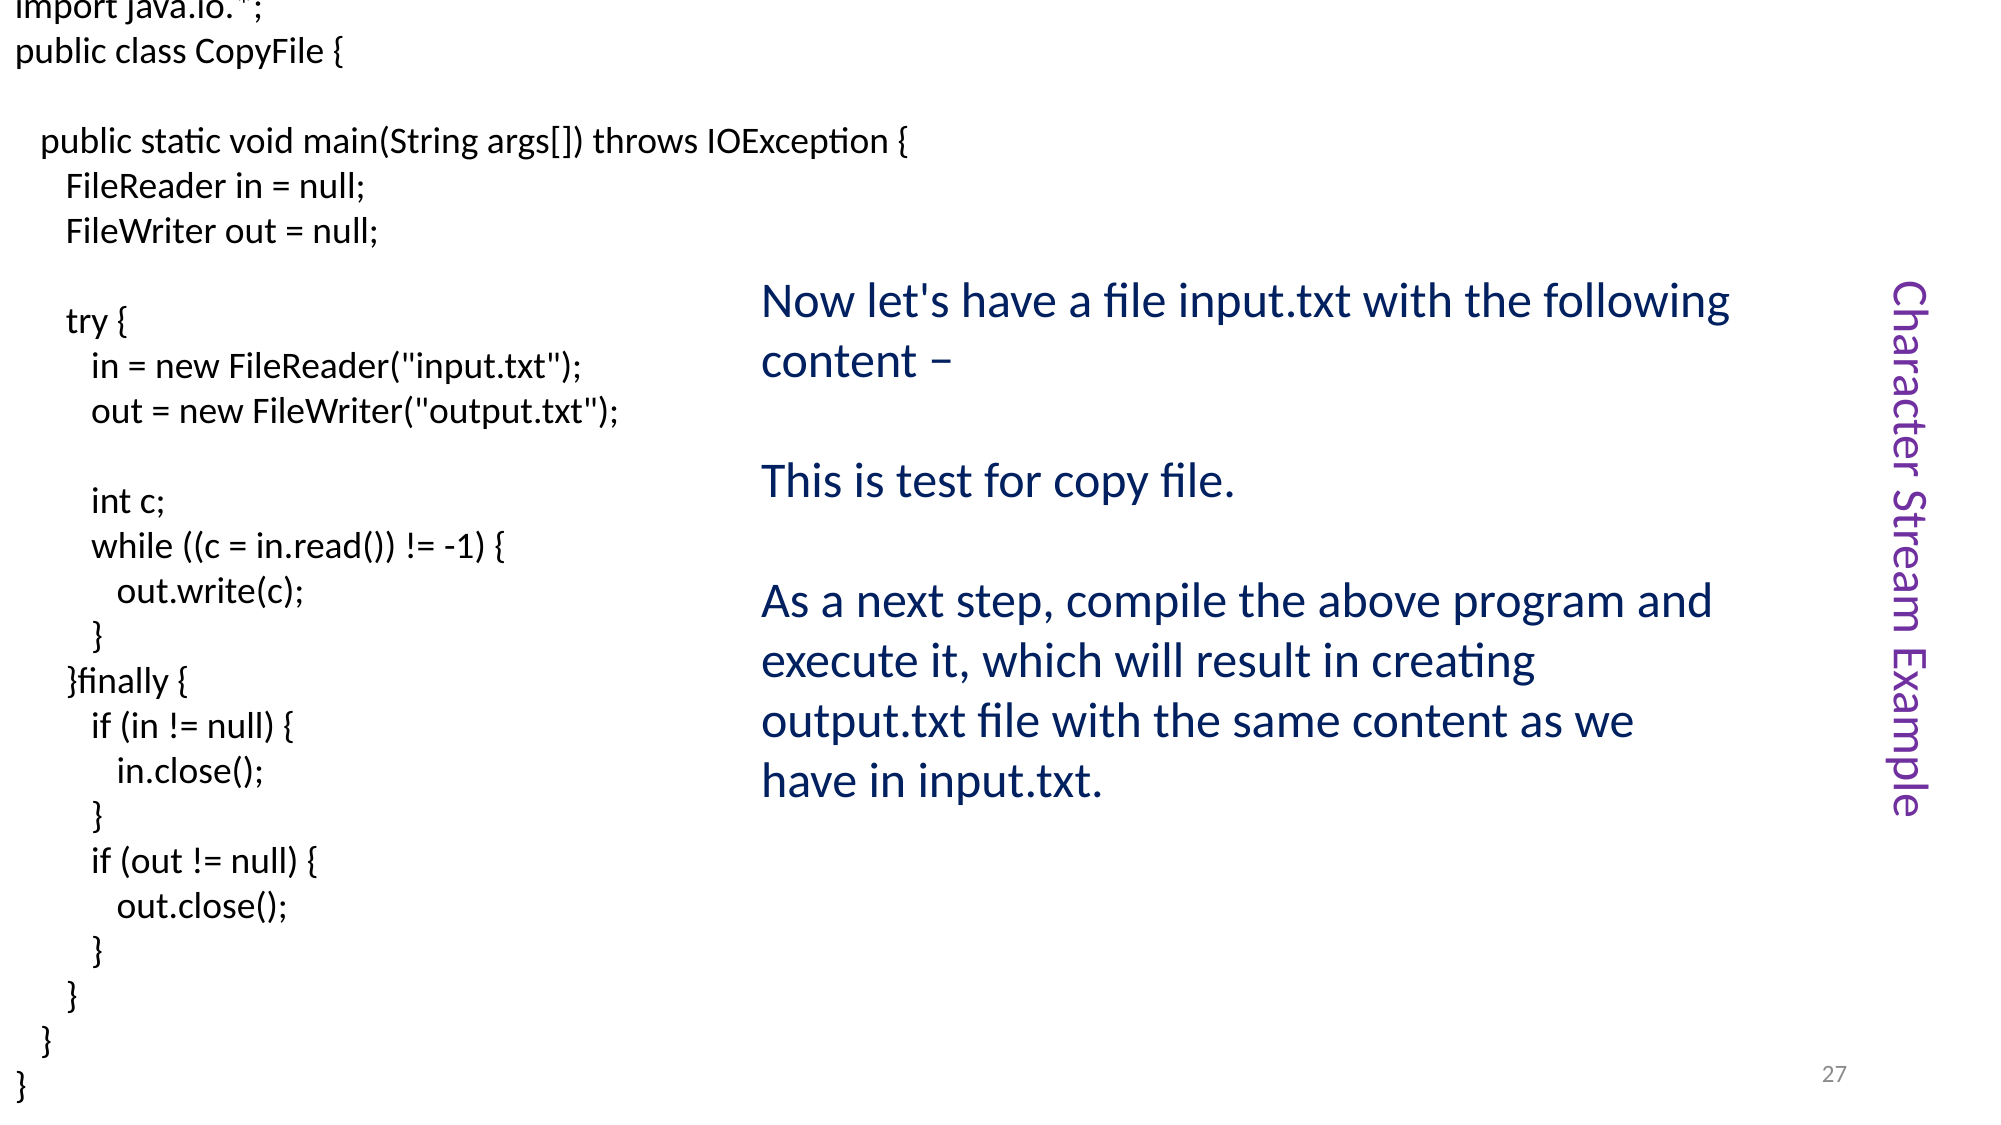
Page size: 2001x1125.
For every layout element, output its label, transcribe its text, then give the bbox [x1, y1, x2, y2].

slide_number 27 [1412, 1042, 1863, 1103]
text_box Character Stream Example [1860, 265, 1952, 823]
text_box Now let's have a file input.txt with the following content − This is test for copy file. As a next step, compile the above program and execute it, which will result in creating output.txt file with the same content as we have in input.txt. [746, 259, 1747, 815]
text_box import java.io.*; public class CopyFile { public static void main(String args[]) throws IOException { FileReader in = null; FileWriter out = null; try { in = new FileReader("input.txt"); out = new FileWriter("output.txt"); int c; while ((c = in.read()) != -1) { out.write(c); } }finally { if (in != null) { in.close(); } if (out != null) { out.close(); } } } } [0, 0, 1000, 1114]
